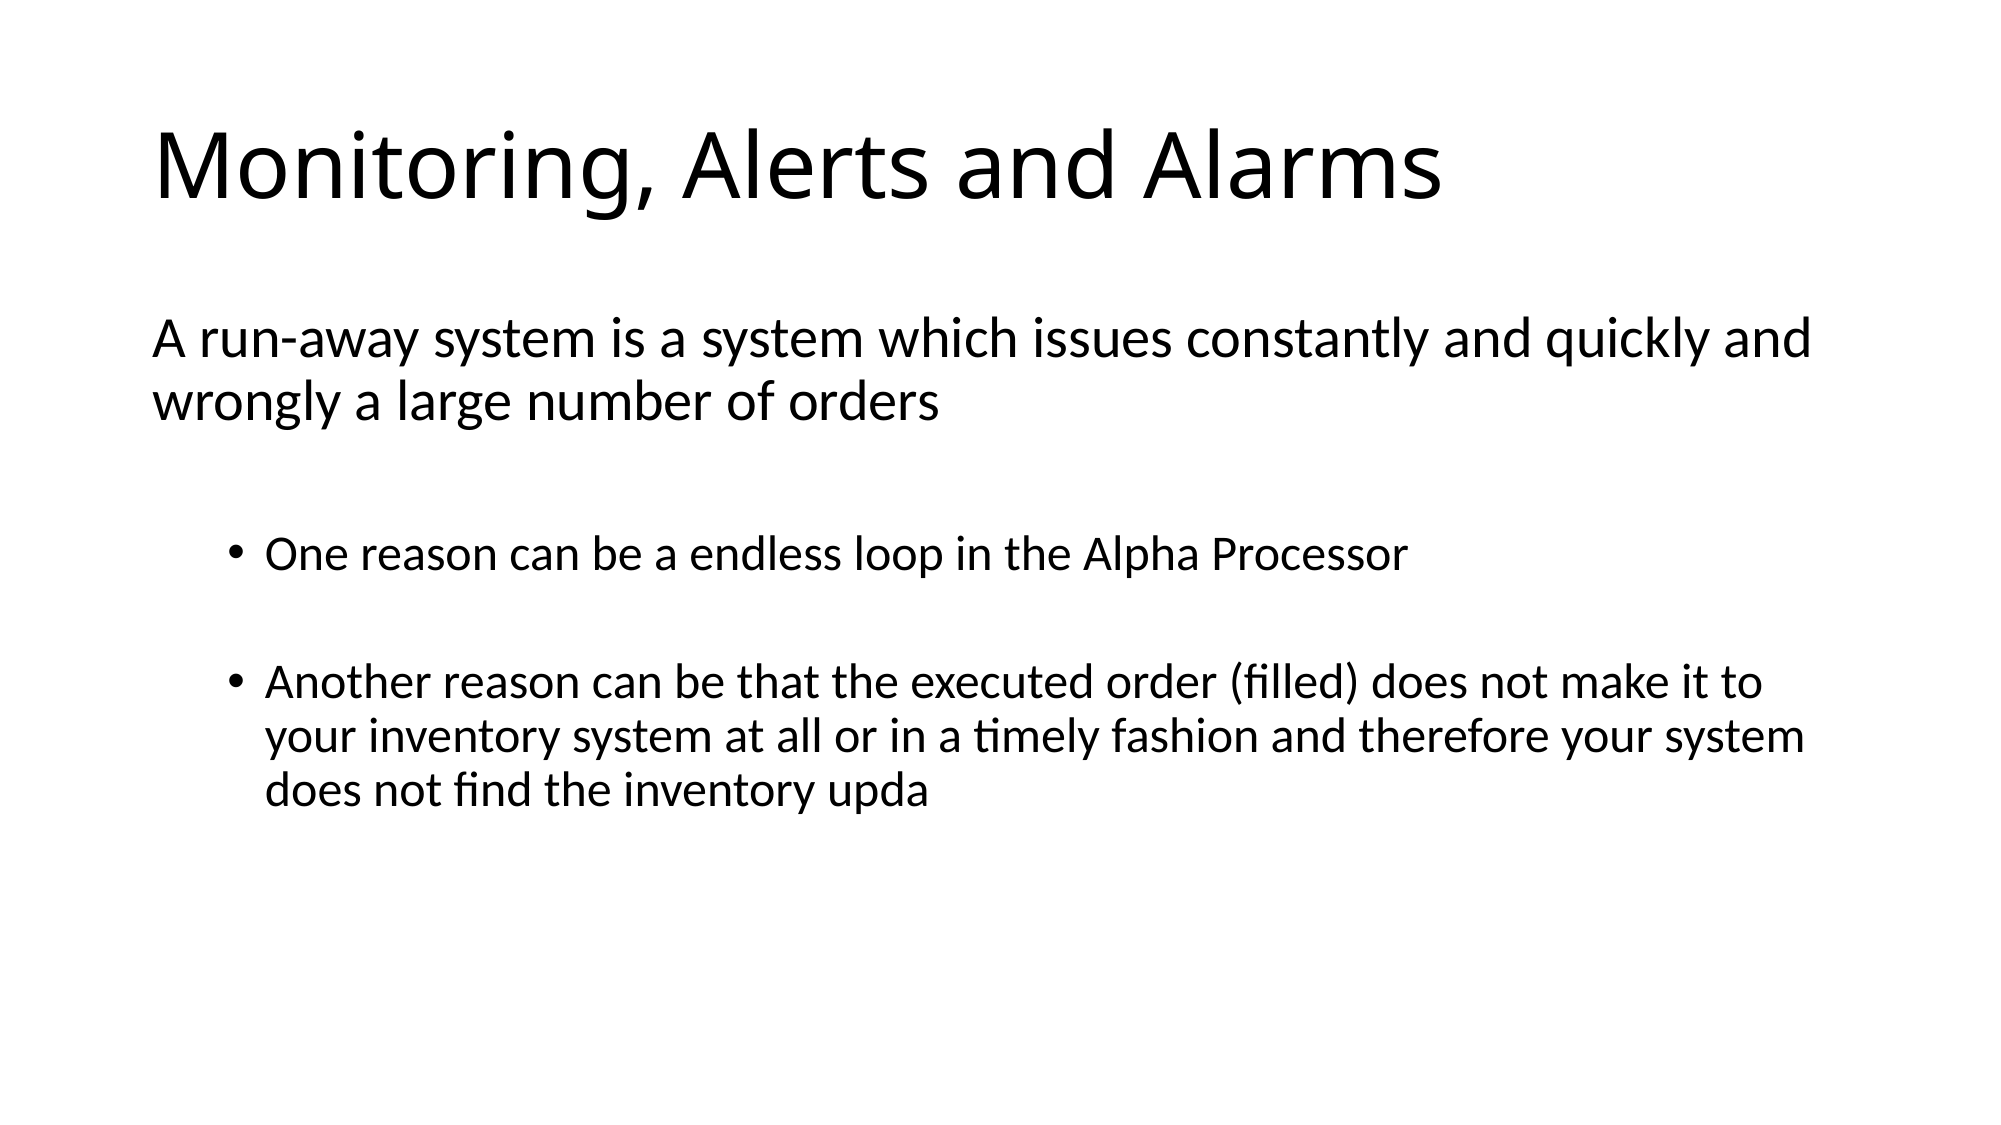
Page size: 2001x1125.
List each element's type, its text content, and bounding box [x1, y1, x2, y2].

list A run-away system is a system which issues constantly and quickly and wrongly a large number of orders One reason can be a endless loop in the Alpha Processor Another reason can be that the executed order (filled) does not make it to your inventory system at all or in a timely fashion and therefore your system does not find the inventory upda [137, 299, 1863, 1014]
title Monitoring, Alerts and Alarms [137, 59, 1863, 278]
